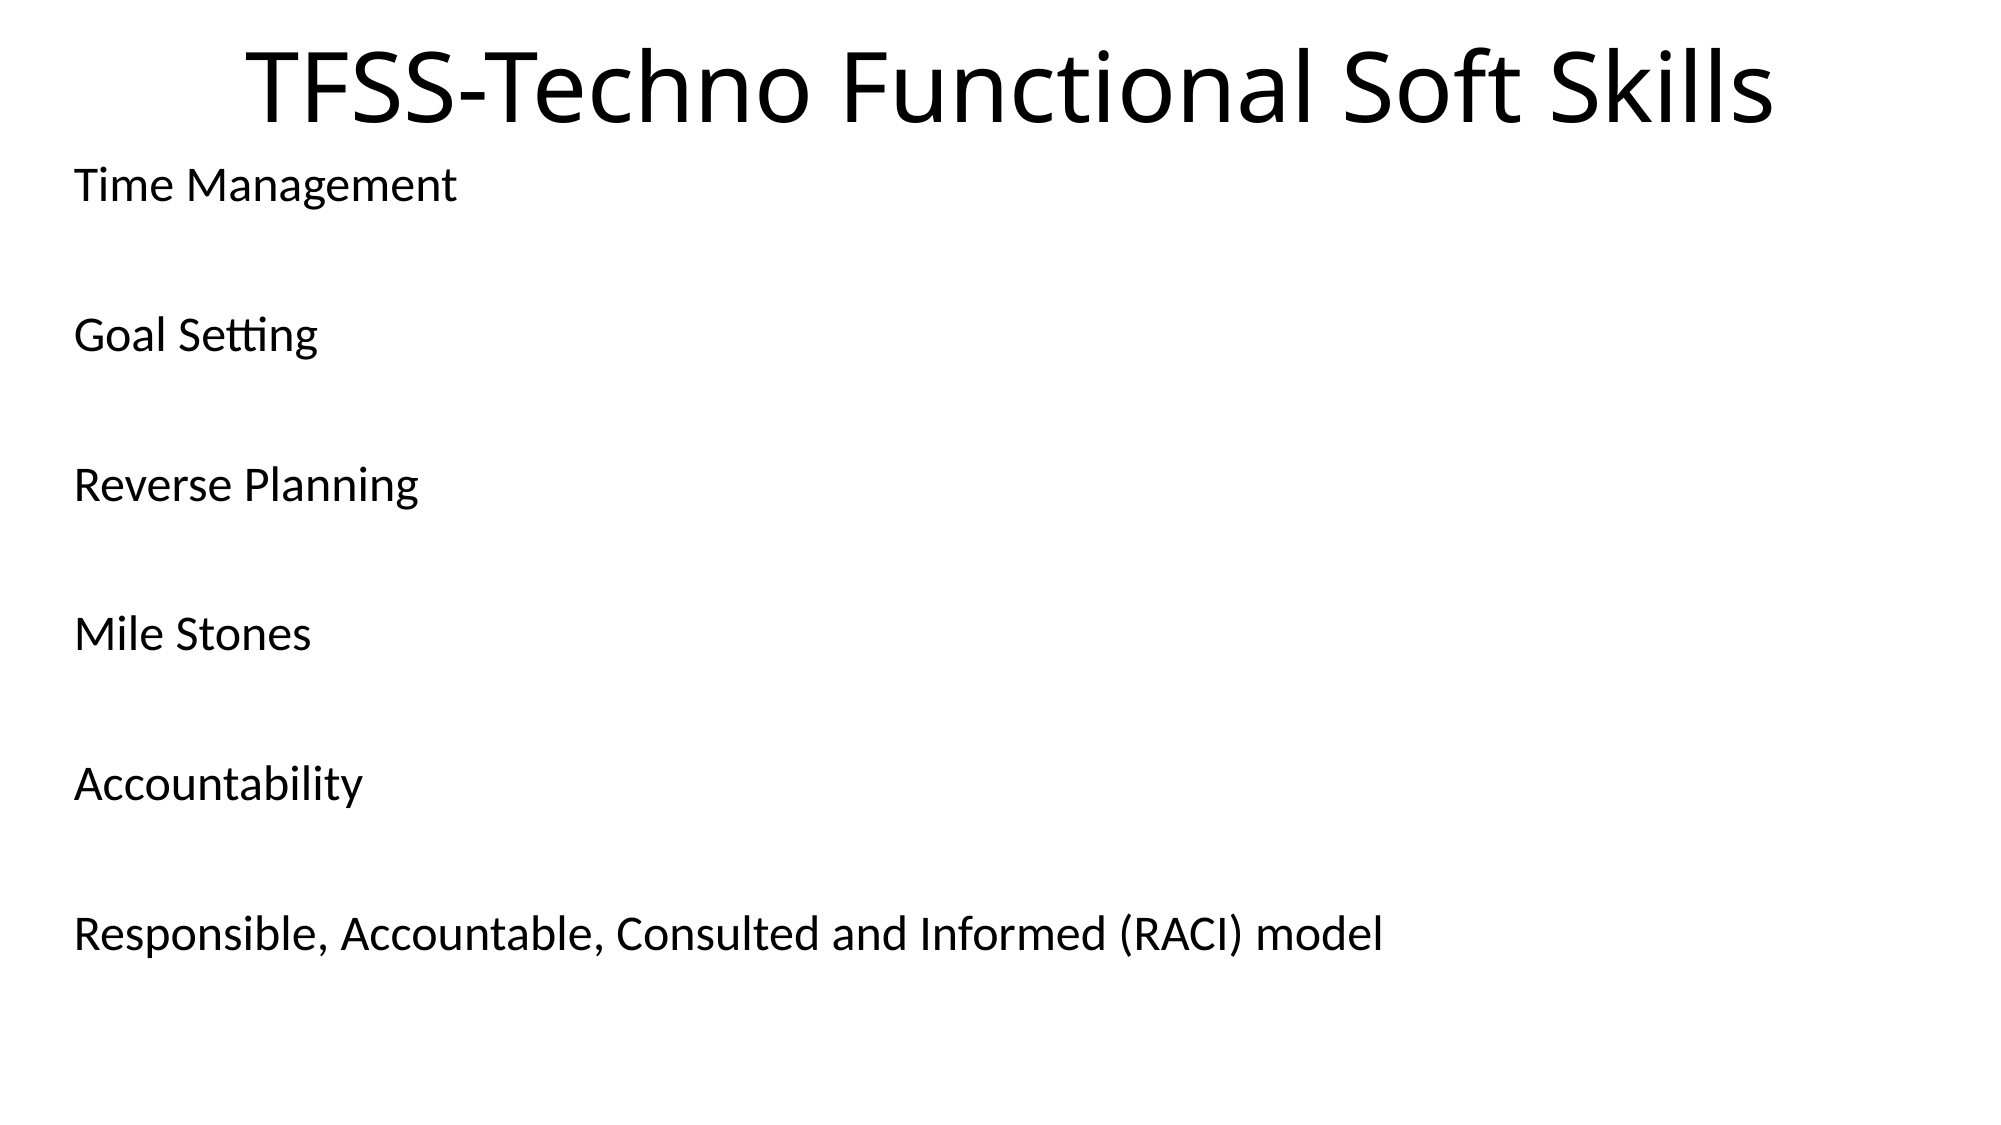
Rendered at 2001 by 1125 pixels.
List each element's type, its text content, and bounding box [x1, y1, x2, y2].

subtitle Time Management Goal Setting Reverse Planning Mile Stones Accountability Responsible, Accountable, Consulted and Informed (RACI) model [58, 151, 1750, 1066]
title TFSS-Techno Functional Soft Skills [165, 28, 1857, 152]
